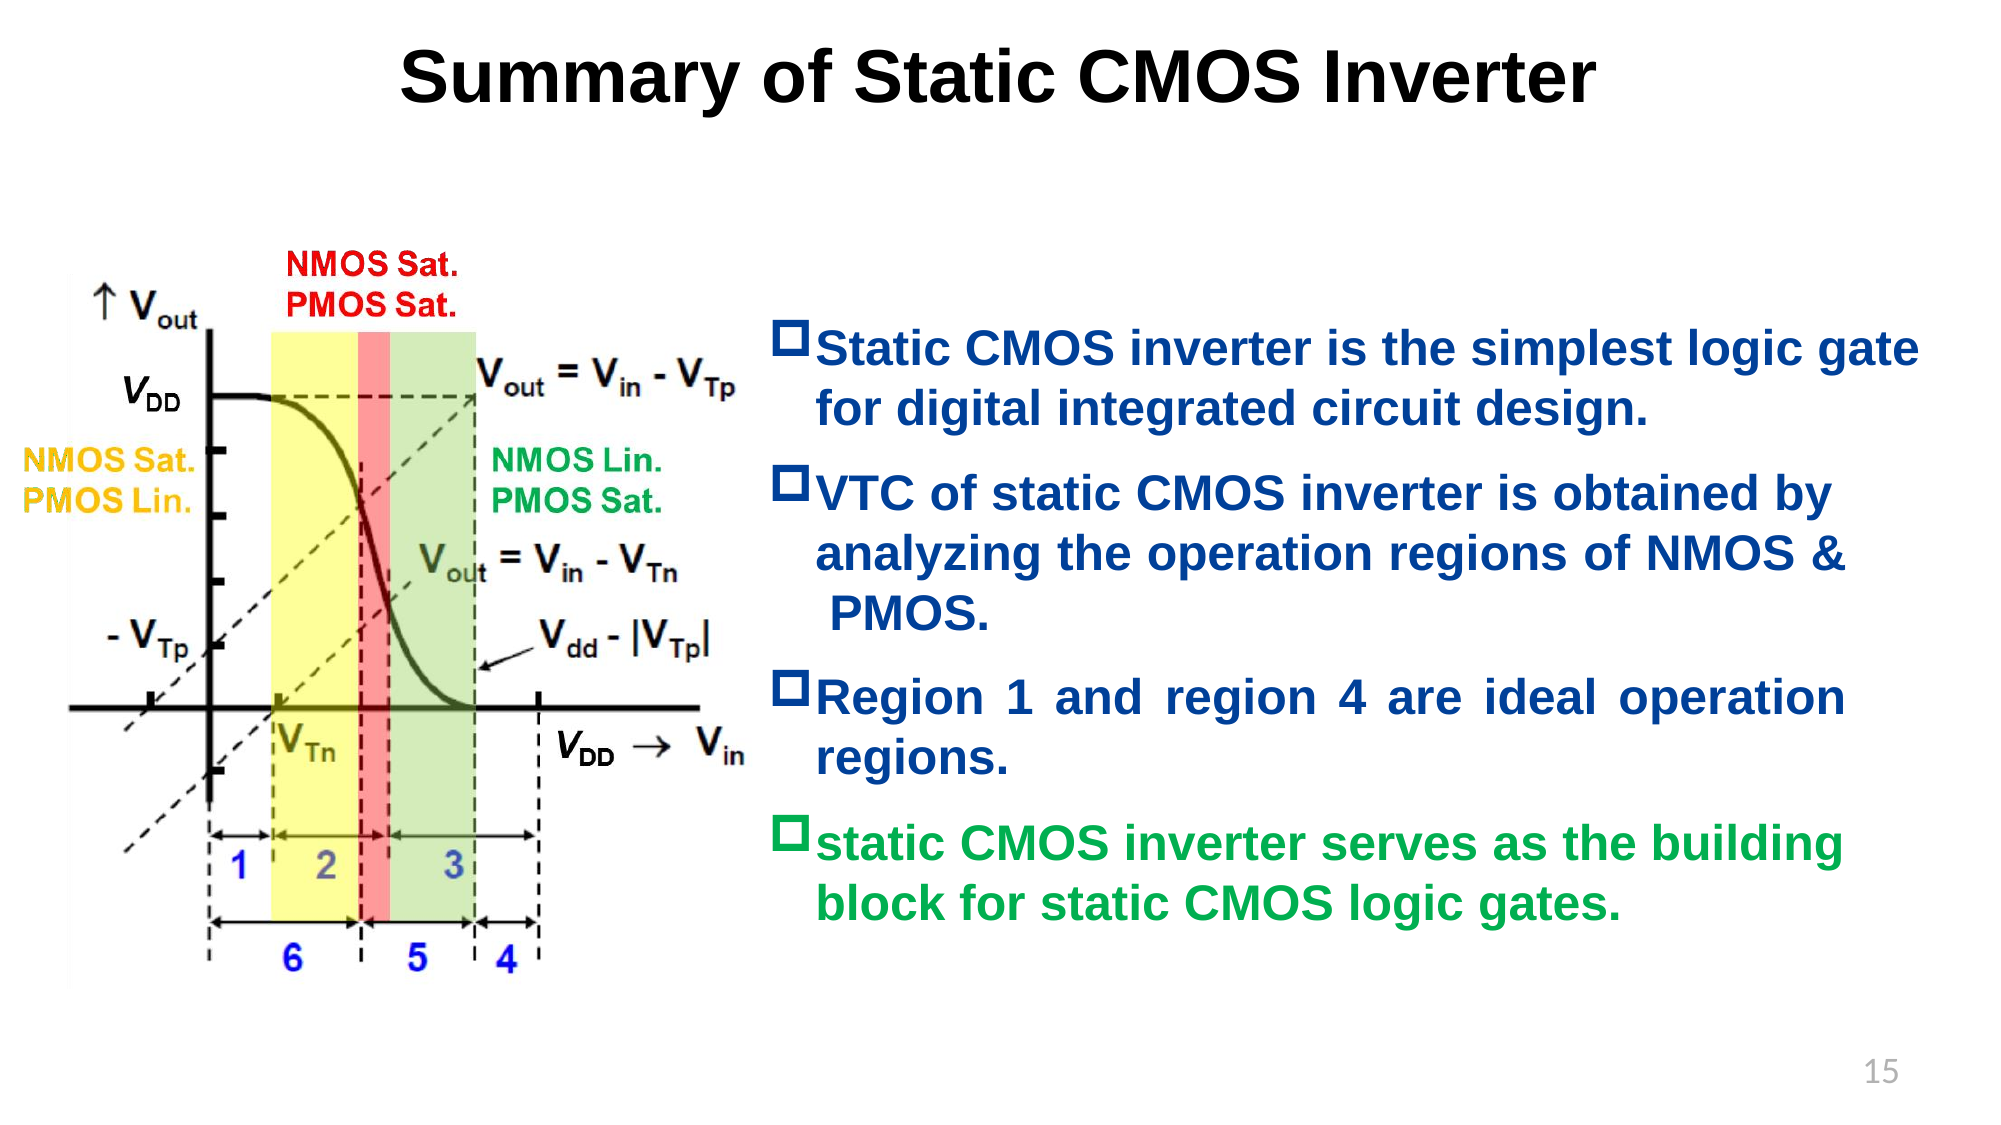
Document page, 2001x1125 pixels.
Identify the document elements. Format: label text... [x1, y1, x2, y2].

slide_number 15 [1440, 1046, 1900, 1103]
picture [0, 231, 765, 989]
text_box Static CMOS inverter is the simplest logic gate for digital integrated circuit design. VTC of static CMOS inverter is obtained by analyzing the operation regions of NMOS & PMOS. Region 1 and region 4 are ideal operation regions. static CMOS inverter serves as the building block for static CMOS logic gates. [768, 312, 1937, 930]
title Summary of Static CMOS Inverter [397, 24, 1603, 215]
